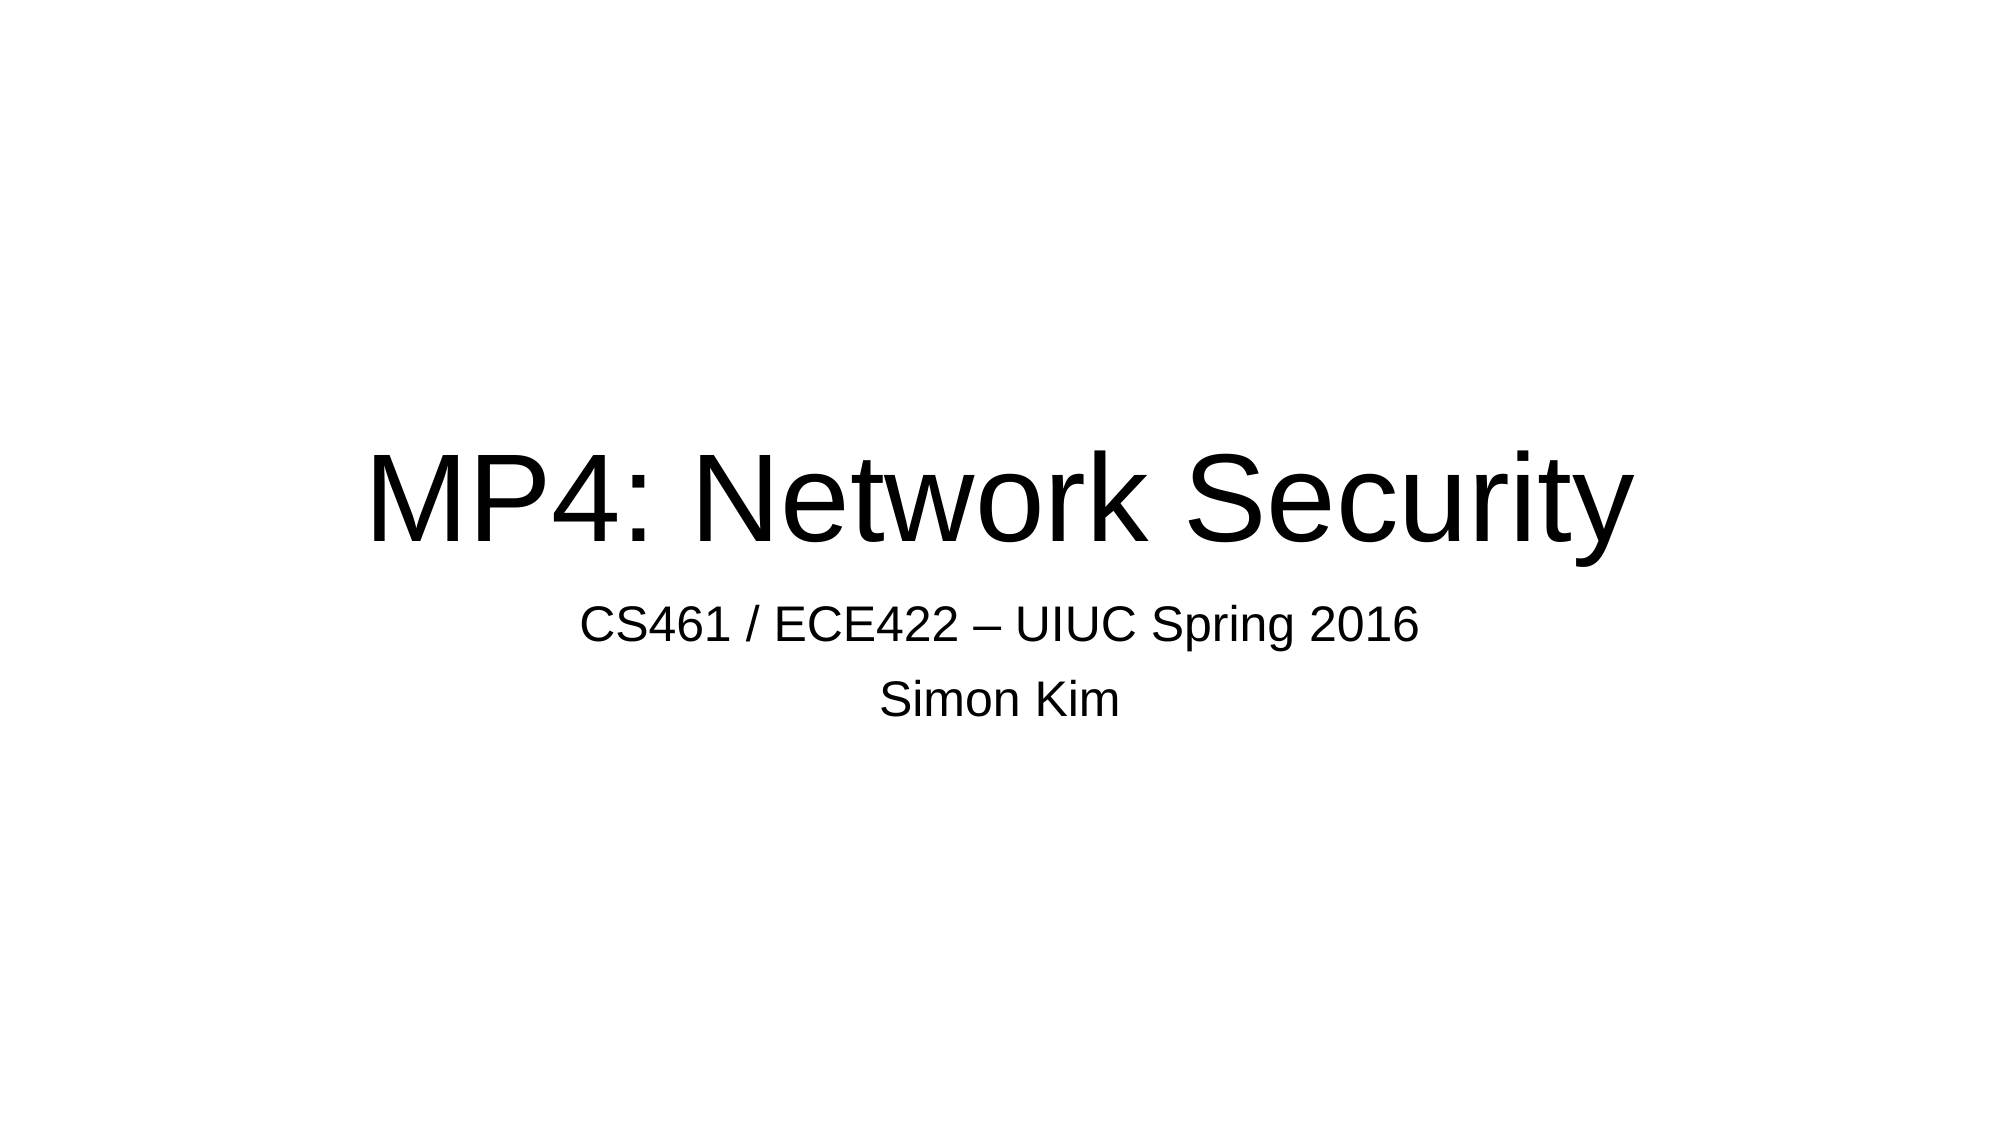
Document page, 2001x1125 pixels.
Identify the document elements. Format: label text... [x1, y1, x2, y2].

subtitle CS461 / ECE422 – UIUC Spring 2016 Simon Kim [249, 590, 1750, 863]
title MP4: Network Security [249, 184, 1750, 576]
